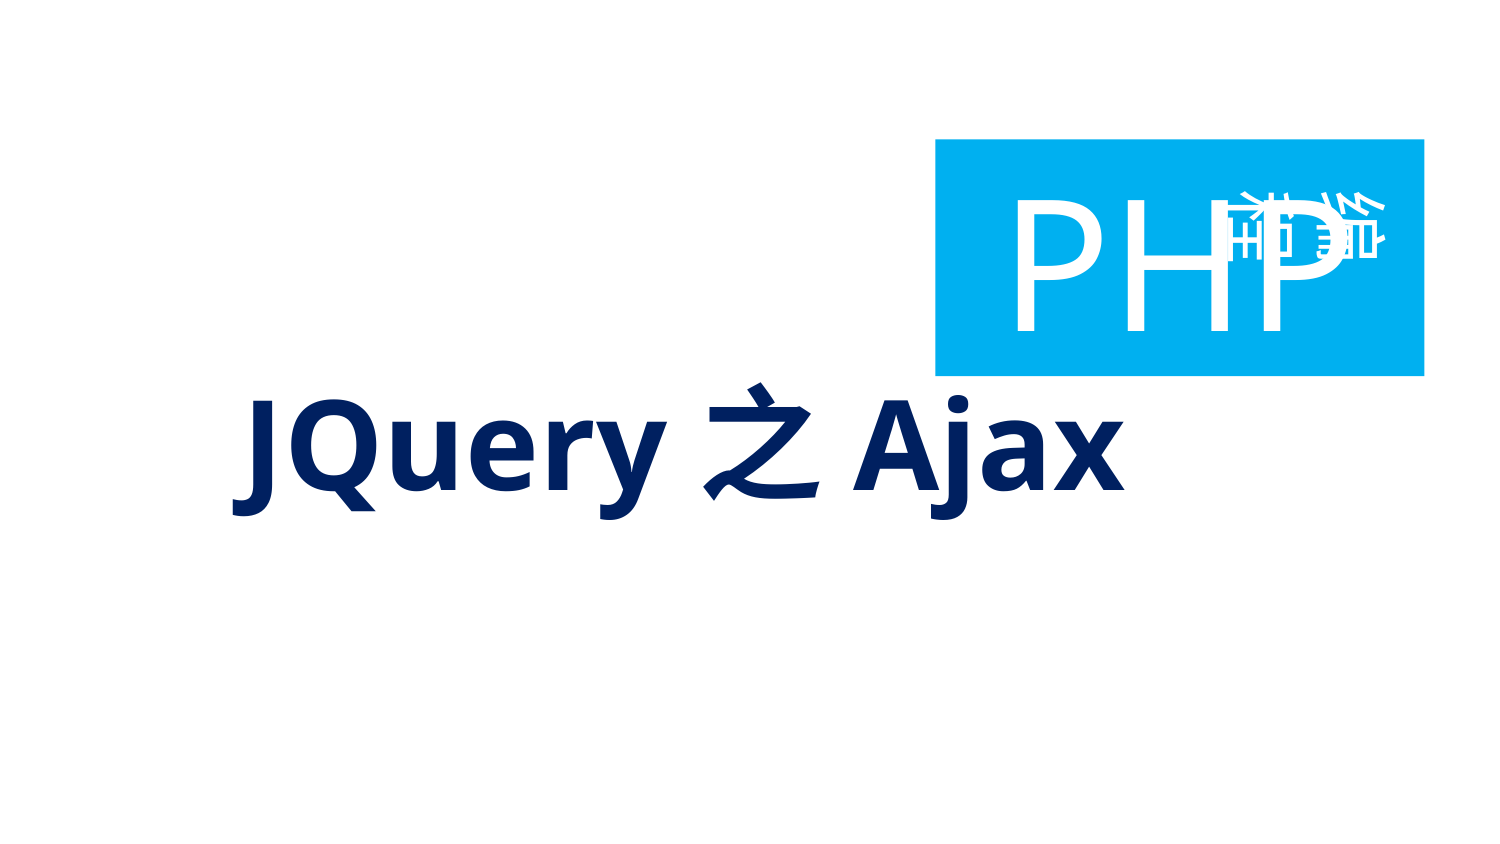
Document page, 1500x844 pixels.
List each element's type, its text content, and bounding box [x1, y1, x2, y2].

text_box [935, 139, 1425, 379]
text_box JQuery之Ajax [195, 357, 1141, 673]
